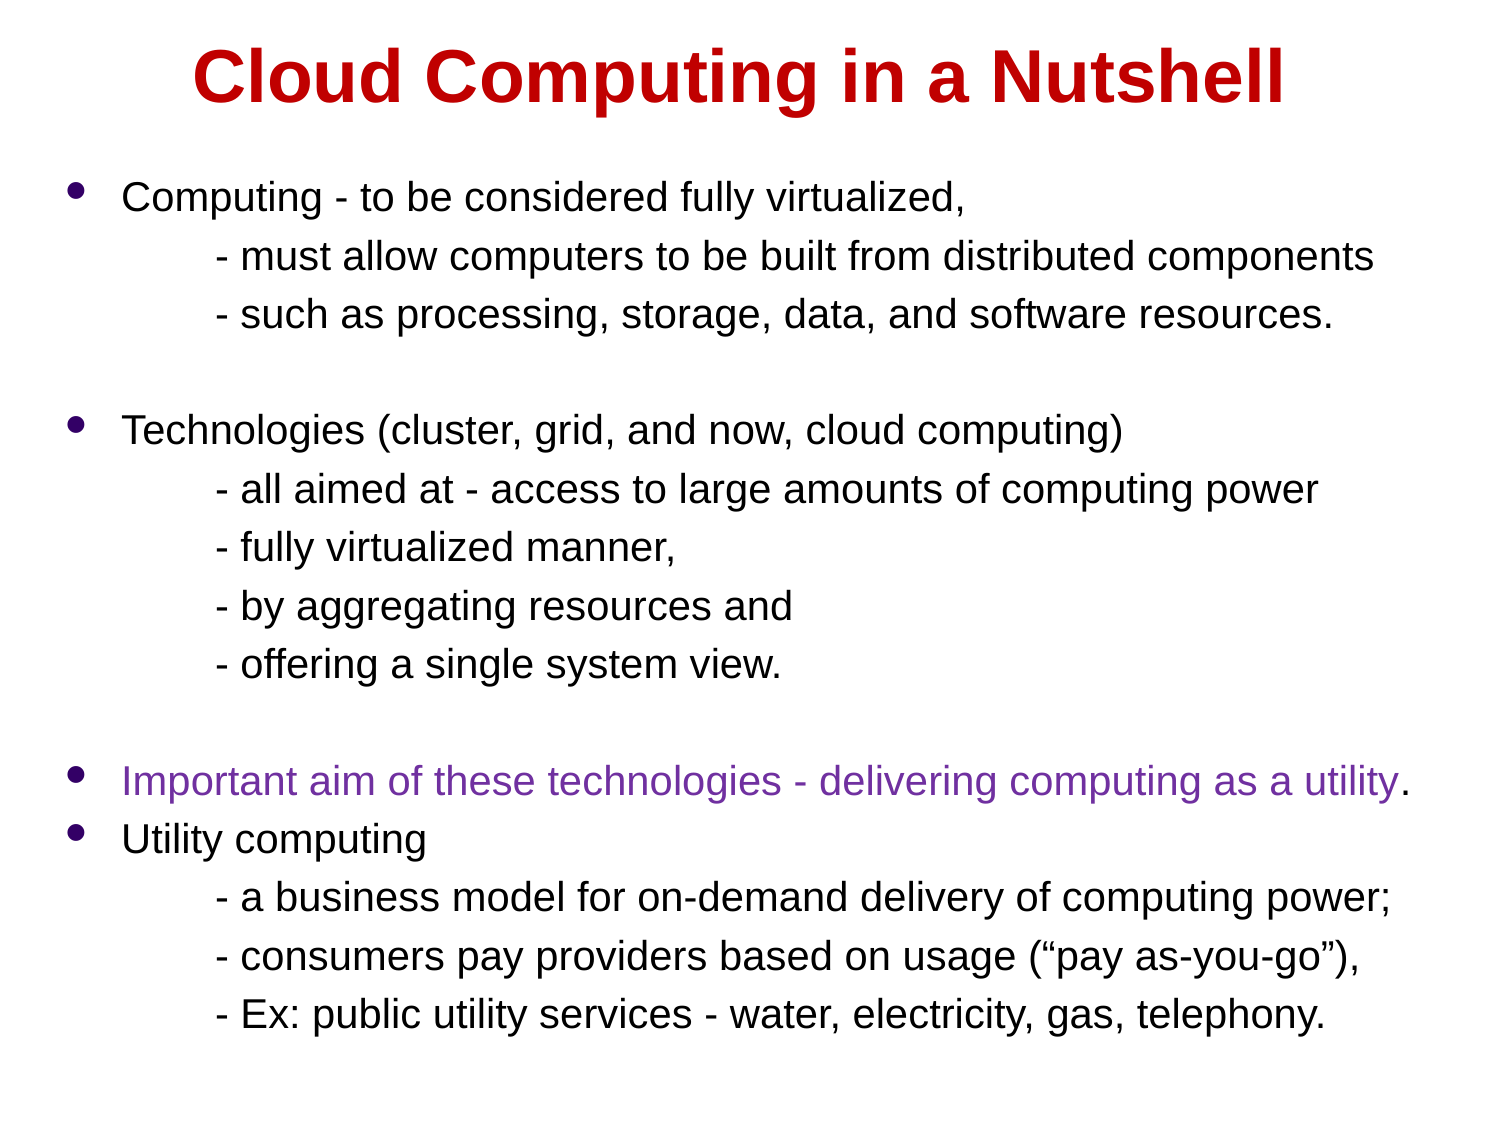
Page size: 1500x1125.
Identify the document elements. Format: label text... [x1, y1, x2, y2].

list Computing - to be considered fully virtualized, - must allow computers to be built from distributed components - such as processing, storage, data, and software resources. Technologies (cluster, grid, and now, cloud computing) - all aimed at - access to large amounts of computing power - fully virtualized manner, - by aggregating resources and - offering a single system view. Important aim of these technologies - delivering computing as a utility. Utility computing - a business model for on-demand delivery of computing power; - consumers pay providers based on usage (“pay as-you-go”), - Ex: public utility services - water, electricity, gas, telephony. [50, 162, 1450, 1088]
title Cloud Computing in a Nutshell [131, 37, 1369, 125]
